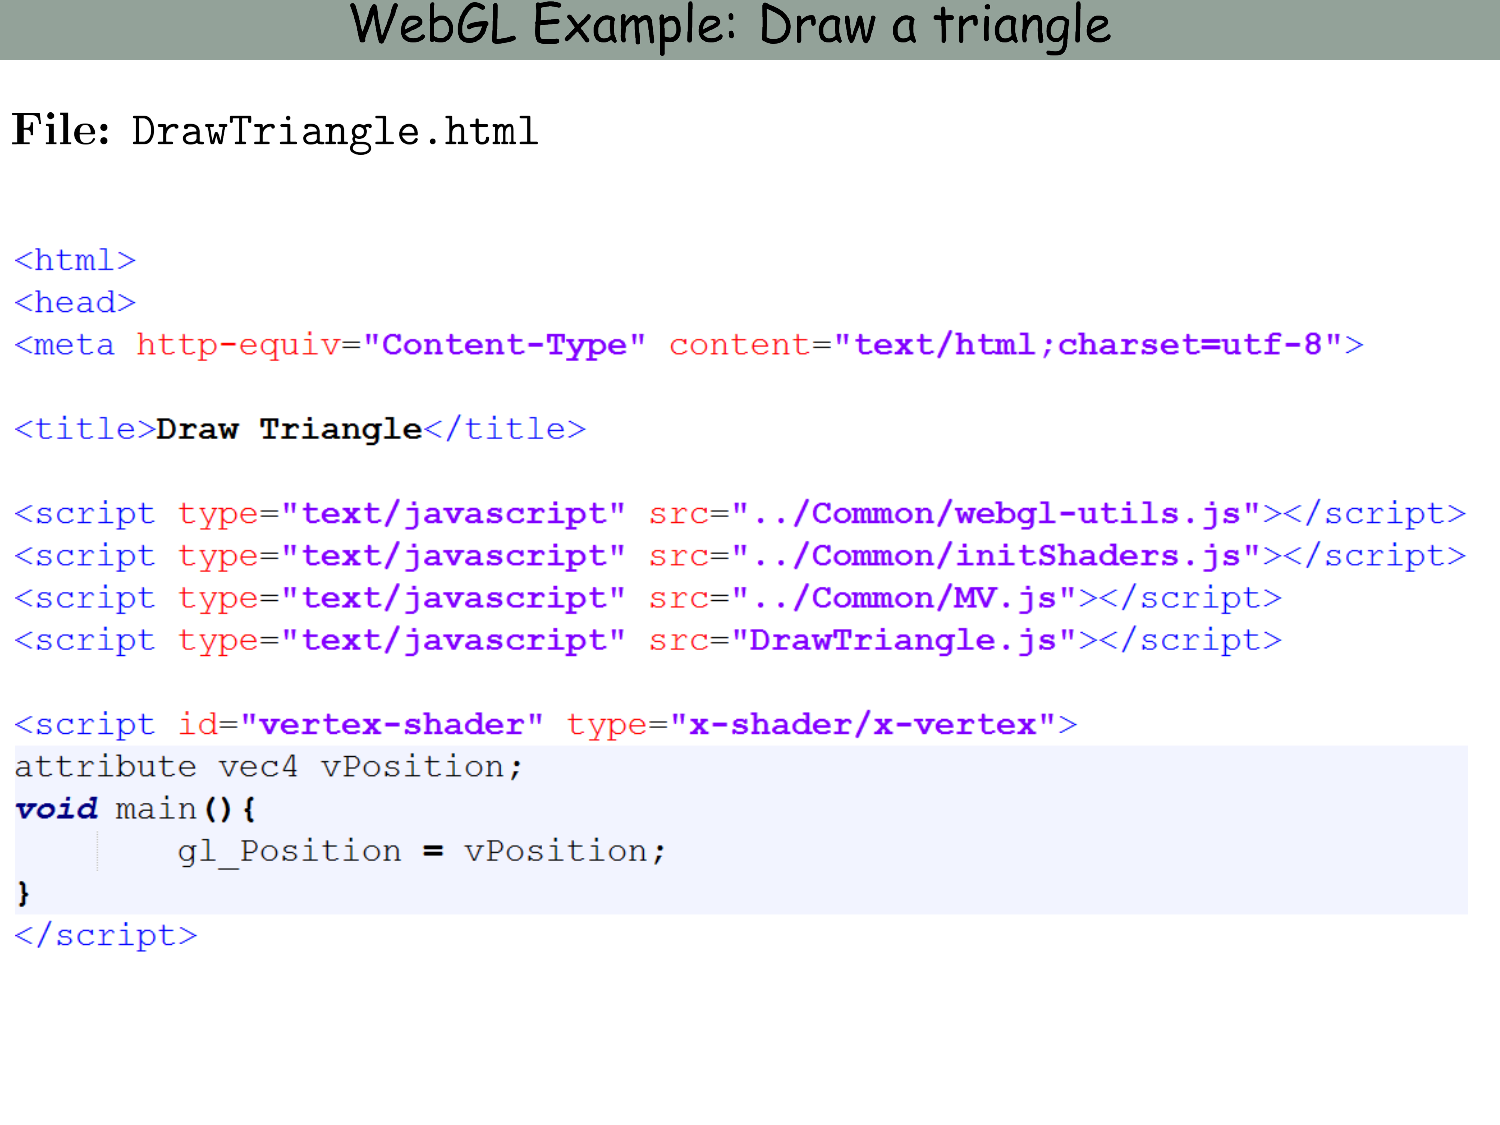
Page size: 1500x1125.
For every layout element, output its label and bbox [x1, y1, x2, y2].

list [349, 1, 1111, 56]
picture [15, 242, 1468, 968]
picture [12, 112, 538, 155]
